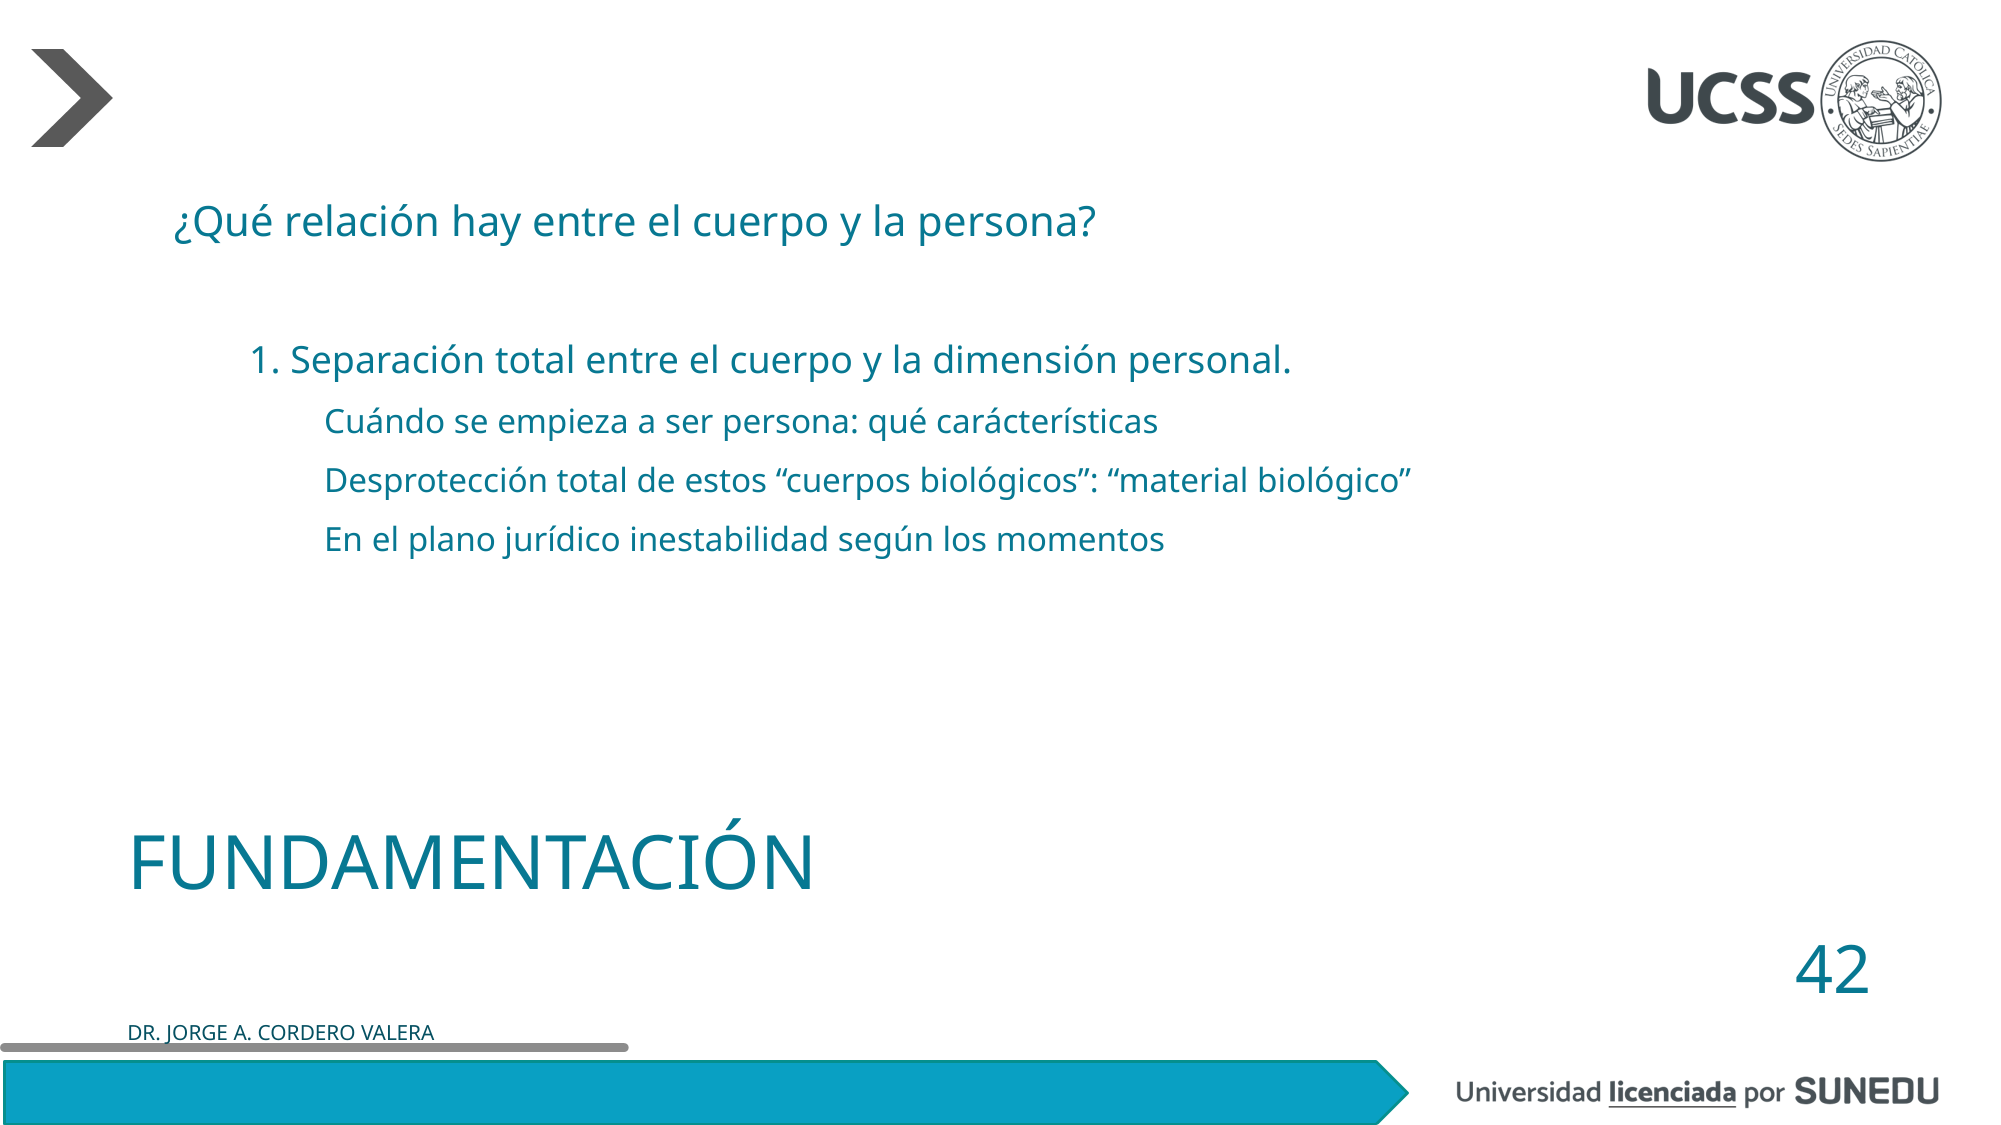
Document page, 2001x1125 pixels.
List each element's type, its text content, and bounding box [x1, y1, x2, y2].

footer DR. JORGE A. CORDERO VALERA [112, 1012, 1350, 1073]
list ¿Qué relación hay entre el cuerpo y la persona? 1. Separación total entre el cuerpo y la dimensión personal. Cuándo se empieza a ser persona: qué carácterísticas Desprotección total de estos “cuerpos biológicos”: “material biológico” En el plano jurídico inestabilidad según los momentos [112, 112, 1513, 706]
title Fundamentación [112, 736, 1513, 984]
picture [0, 0, 2001, 1125]
slide_number 42 [1700, 915, 1888, 1025]
